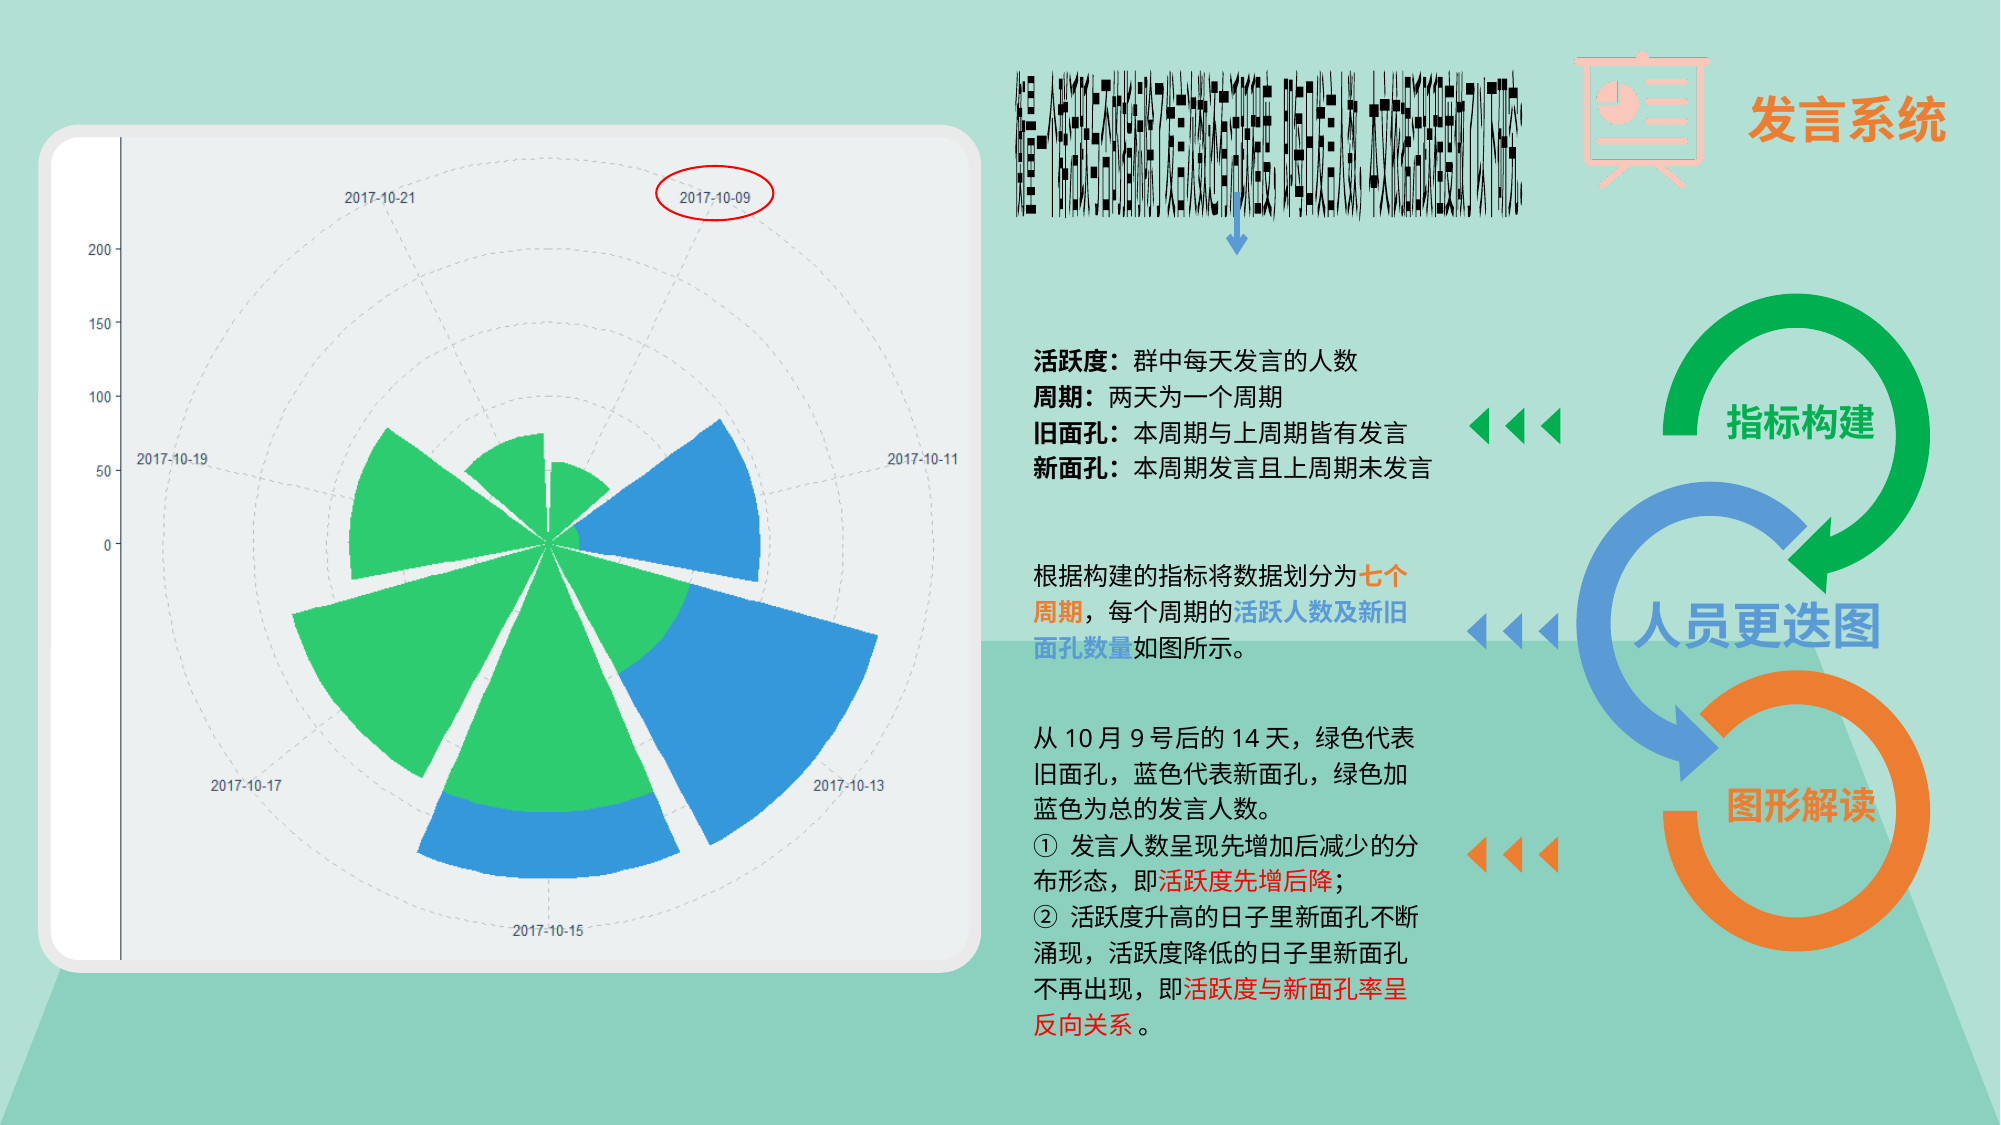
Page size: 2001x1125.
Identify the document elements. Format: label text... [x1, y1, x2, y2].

text_box 衡量一个群活跃与否的指标除了发言次数还有活跃程度，即每日发言人数，本文依据活跃程度做了以下研究： [1336, 70, 1358, 219]
text_box [0, 639, 2000, 1125]
text_box 衡量一个群活跃与否的指标除了发言次数还有活跃程度，即每日发言人数，本文依据活跃程度做了以下研究： [1476, 76, 1487, 219]
text_box 衡量一个群活跃与否的指标除了发言次数还有活跃程度，即每日发言人数，本文依据活跃程度做了以下研究： [1112, 68, 1154, 218]
text_box 衡量一个群活跃与否的指标除了发言次数还有活跃程度，即每日发言人数，本文依据活跃程度做了以下研究： [1422, 72, 1433, 219]
text_box 衡量一个群活跃与否的指标除了发言次数还有活跃程度，即每日发言人数，本文依据活跃程度做了以下研究： [1165, 69, 1176, 219]
text_box 衡量一个群活跃与否的指标除了发言次数还有活跃程度，即每日发言人数，本文依据活跃程度做了以下研究： [1090, 74, 1111, 216]
text_box 衡量一个群活跃与否的指标除了发言次数还有活跃程度，即每日发言人数，本文依据活跃程度做了以下研究： [1250, 69, 1272, 218]
text_box 衡量一个群活跃与否的指标除了发言次数还有活跃程度，即每日发言人数，本文依据活跃程度做了以下研究： [1036, 70, 1069, 219]
text_box 衡量一个群活跃与否的指标除了发言次数还有活跃程度，即每日发言人数，本文依据活跃程度做了以下研究： [1315, 69, 1326, 219]
text_box 衡量一个群活跃与否的指标除了发言次数还有活跃程度，即每日发言人数，本文依据活跃程度做了以下研究： [1433, 69, 1465, 218]
text_box 衡量一个群活跃与否的指标除了发言次数还有活跃程度，即每日发言人数，本文依据活跃程度做了以下研究： [1229, 70, 1251, 219]
text_box 衡量一个群活跃与否的指标除了发言次数还有活跃程度，即每日发言人数，本文依据活跃程度做了以下研究： [1068, 70, 1079, 218]
text_box 衡量一个群活跃与否的指标除了发言次数还有活跃程度，即每日发言人数，本文依据活跃程度做了以下研究： [1390, 70, 1411, 219]
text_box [1466, 271, 1952, 952]
text_box 衡量一个群活跃与否的指标除了发言次数还有活跃程度，即每日发言人数，本文依据活跃程度做了以下研究： [1283, 69, 1304, 218]
text_box 根据构建的指标将数据划分为七个周期，每个周期的活跃人数及新旧面孔数量如图所示。 [1018, 546, 1436, 670]
text_box 从10月9号后的14天，绿色代表旧面孔，蓝色代表新面孔，绿色加蓝色为总的发言人数。 ① 发言人数呈现先增加后减少的分布形态，即活跃度先增后降； ② 活跃度升高的日子里新面孔不断涌现，活跃度降低的日子里新面孔不再出现，即活跃度与新面孔率呈反向关系 。 [1018, 708, 1436, 1047]
text_box 衡量一个群活跃与否的指标除了发言次数还有活跃程度，即每日发言人数，本文依据活跃程度做了以下研究： [1411, 70, 1422, 218]
text_box 活跃度：群中每天发言的人数 周期：两天为一个周期 旧面孔：本周期与上周期皆有发言 新面孔：本周期发言且上周期未发言 [1018, 331, 1466, 491]
text_box 衡量一个群活跃与否的指标除了发言次数还有活跃程度，即每日发言人数，本文依据活跃程度做了以下研究： [1368, 69, 1390, 218]
picture [44, 130, 975, 967]
text_box 衡量一个群活跃与否的指标除了发言次数还有活跃程度，即每日发言人数，本文依据活跃程度做了以下研究： [1015, 70, 1036, 218]
text_box 衡量一个群活跃与否的指标除了发言次数还有活跃程度，即每日发言人数，本文依据活跃程度做了以下研究： [1079, 72, 1090, 219]
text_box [1568, 46, 2000, 193]
text_box 衡量一个群活跃与否的指标除了发言次数还有活跃程度，即每日发言人数，本文依据活跃程度做了以下研究： [1487, 68, 1519, 219]
text_box 衡量一个群活跃与否的指标除了发言次数还有活跃程度，即每日发言人数，本文依据活跃程度做了以下研究： [1186, 70, 1229, 219]
